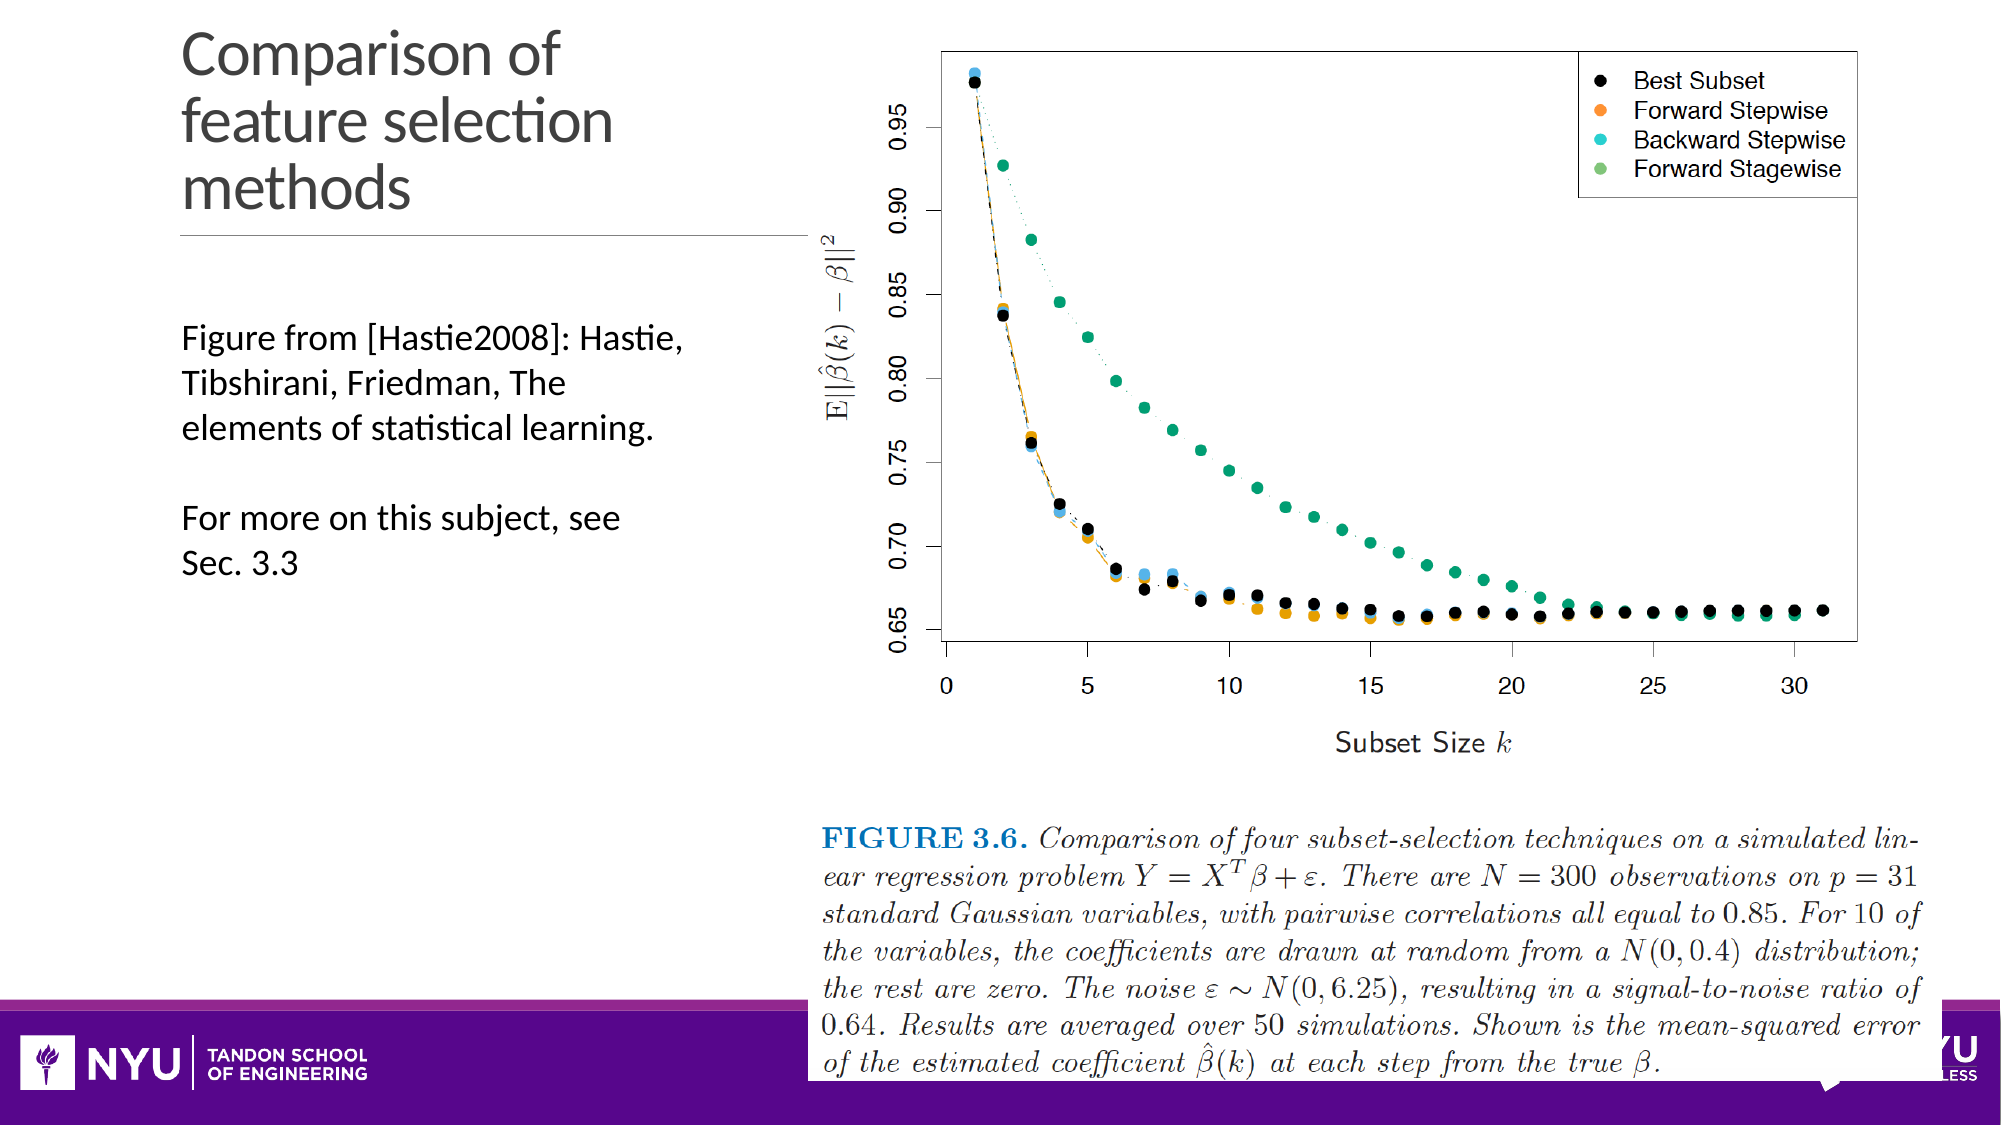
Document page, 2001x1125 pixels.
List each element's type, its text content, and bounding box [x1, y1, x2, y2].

slide_number 46 [1533, 1089, 1749, 1096]
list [808, 46, 1943, 1081]
title Comparison of feature selection methods [166, 13, 737, 231]
text_box Figure from [Hastie2008]: Hastie, Tibshirani, Friedman, The elements of statistical learning. For more on this subject, see Sec. 3.3 [166, 305, 702, 591]
